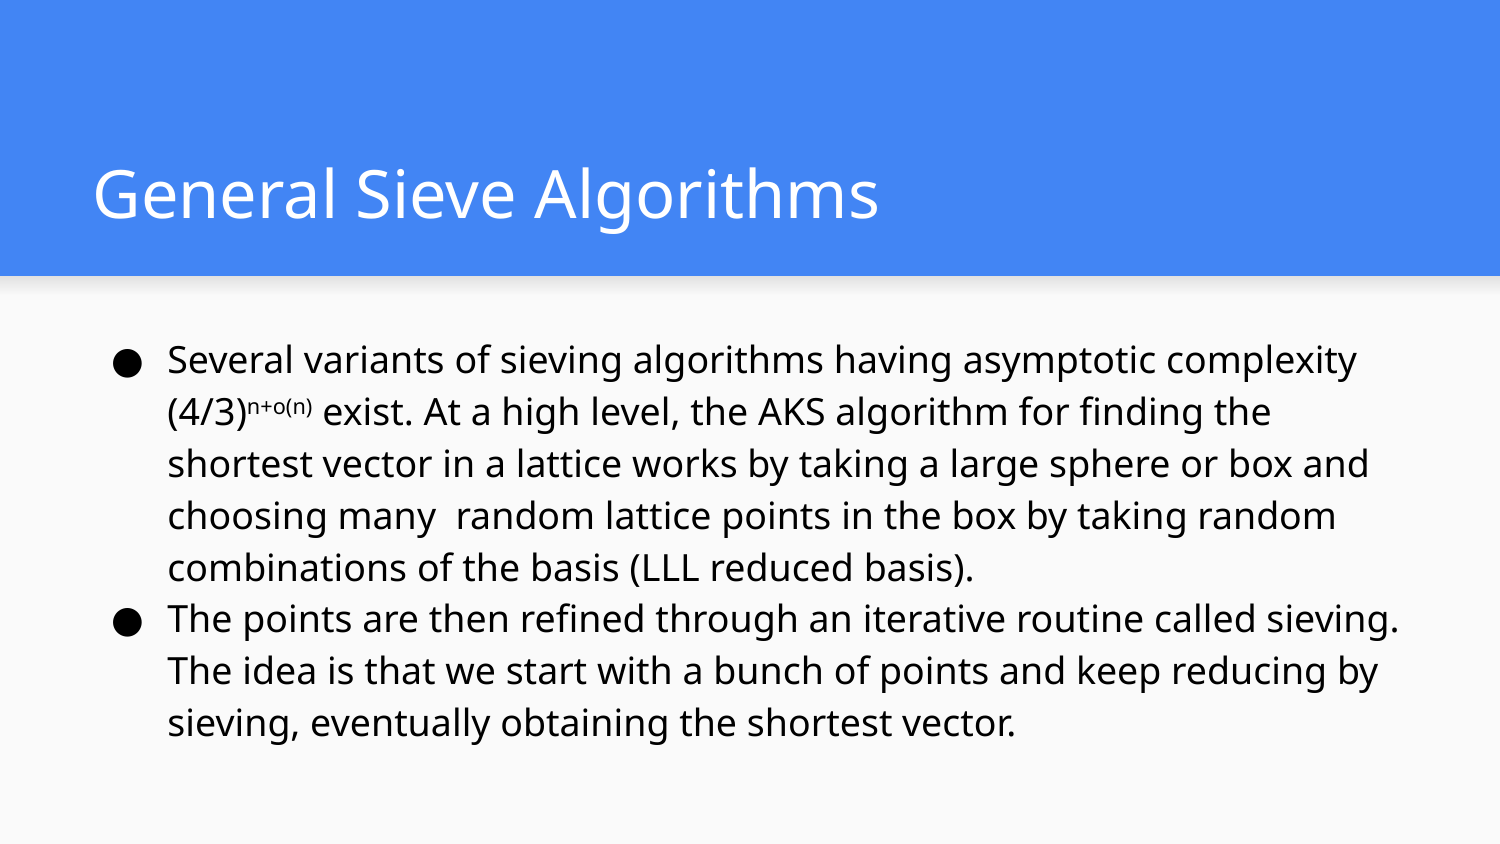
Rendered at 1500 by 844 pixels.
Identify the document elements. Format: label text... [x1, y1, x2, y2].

list Several variants of sieving algorithms having asymptotic complexity (4/3)n+o(n) exist. At a high level, the AKS algorithm for finding the shortest vector in a lattice works by taking a large sphere or box and choosing many random lattice points in the box by taking random combinations of the basis (LLL reduced basis). The points are then refined through an iterative routine called sieving. The idea is that we start with a bunch of points and keep reducing by sieving, eventually obtaining the shortest vector. [77, 314, 1427, 760]
title General Sieve Algorithms [77, 121, 1427, 248]
